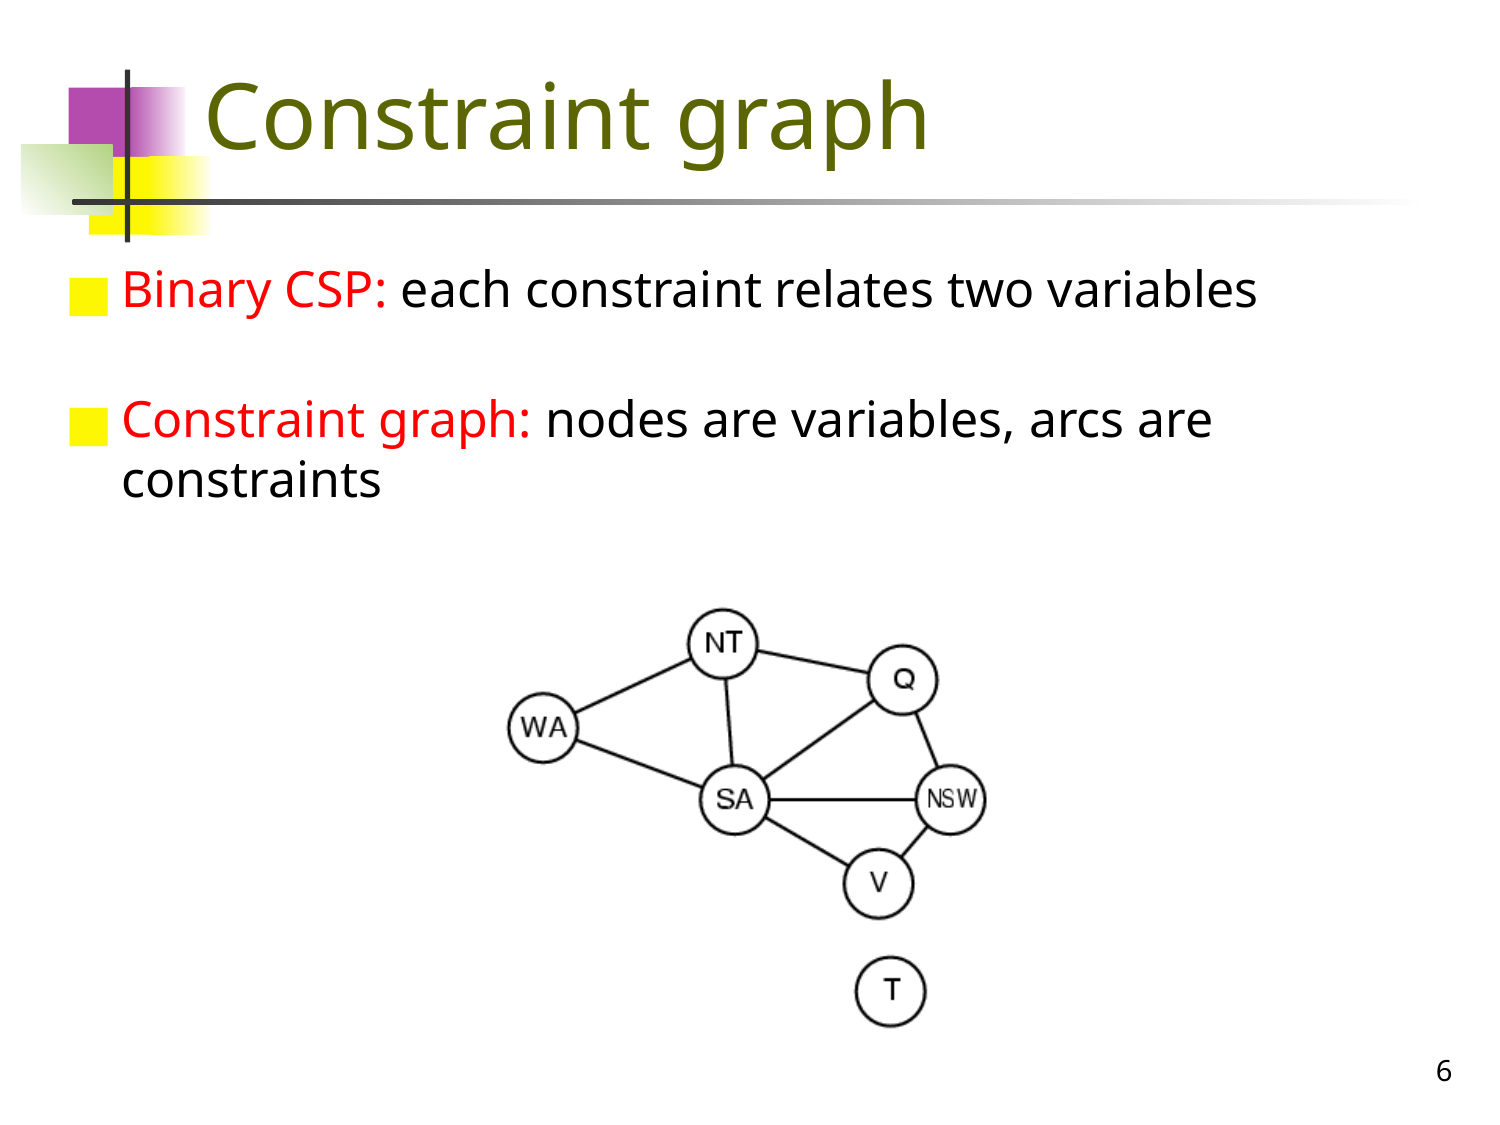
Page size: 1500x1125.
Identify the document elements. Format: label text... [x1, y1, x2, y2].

text_box ‹#› [1155, 1024, 1468, 1100]
picture [424, 512, 1029, 1030]
title Constraint graph [188, 35, 1468, 175]
list Binary CSP: each constraint relates two variables Constraint graph: nodes are variables, arcs are constraints [50, 249, 1469, 1006]
